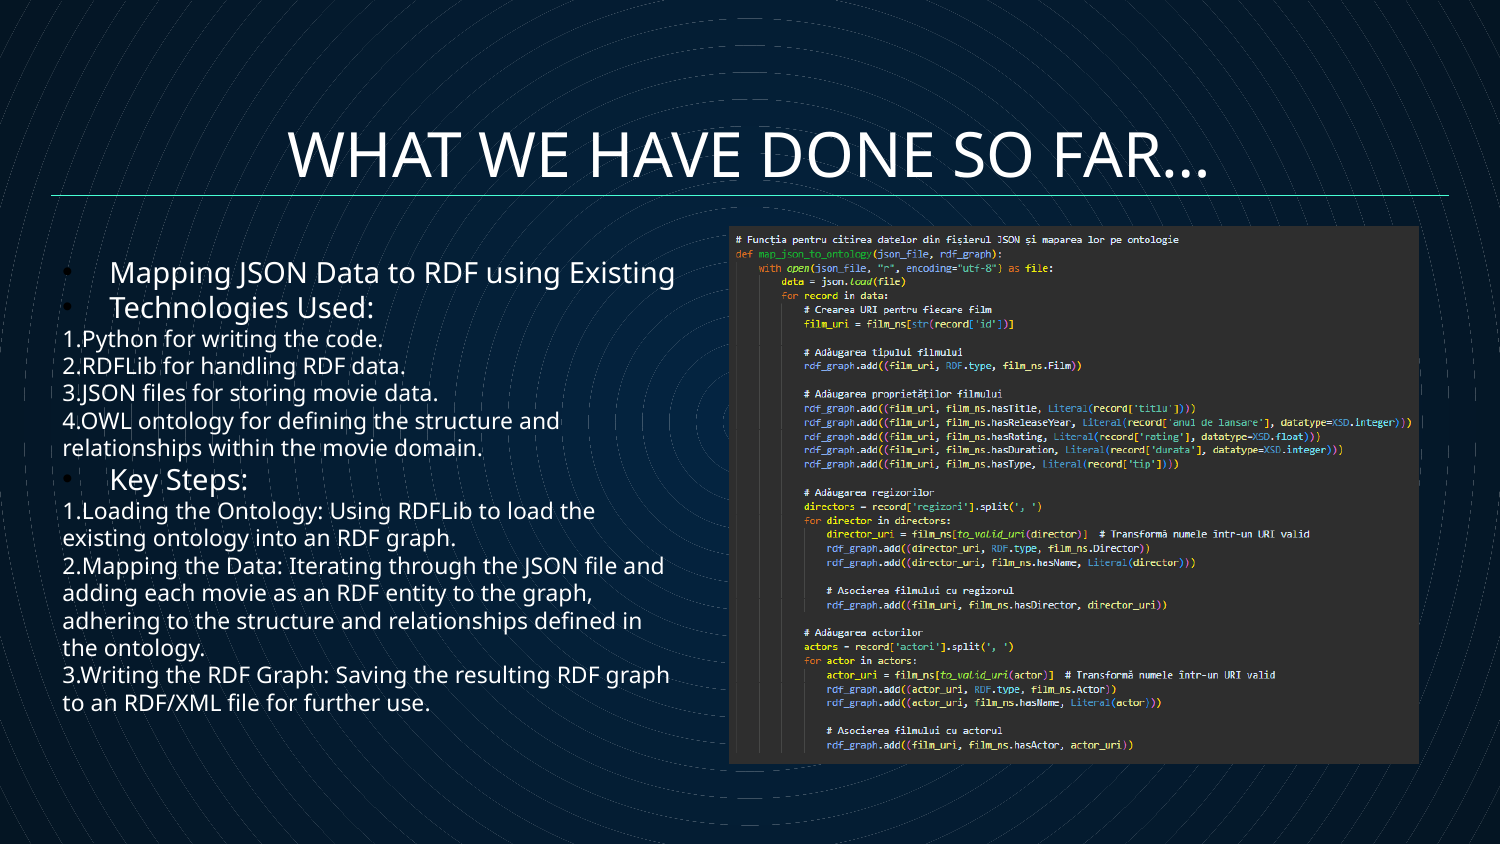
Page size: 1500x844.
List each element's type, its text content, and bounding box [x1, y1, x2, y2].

title WHAT WE HAVE DONE SO FAR… [51, 105, 1449, 195]
picture [729, 226, 1419, 764]
title WHAT WE HAVE DONE SO FAR… [51, 202, 1449, 206]
text_box Mapping JSON Data to RDF using Existing Technologies Used: 1.Python for writing the code. 2.RDFLib for handling RDF data. 3.JSON files for storing movie data. 4.OWL ontology for defining the structure and relationships within the movie domain. Key Steps: 1.Loading the Ontology: Using RDFLib to load the existing ontology into an RDF graph. 2.Mapping the Data: Iterating through the JSON file and adding each movie as an RDF entity to the graph, adhering to the structure and relationships defined in the ontology. 3.Writing the RDF Graph: Saving the resulting RDF graph to an RDF/XML file for further use. [47, 246, 698, 794]
